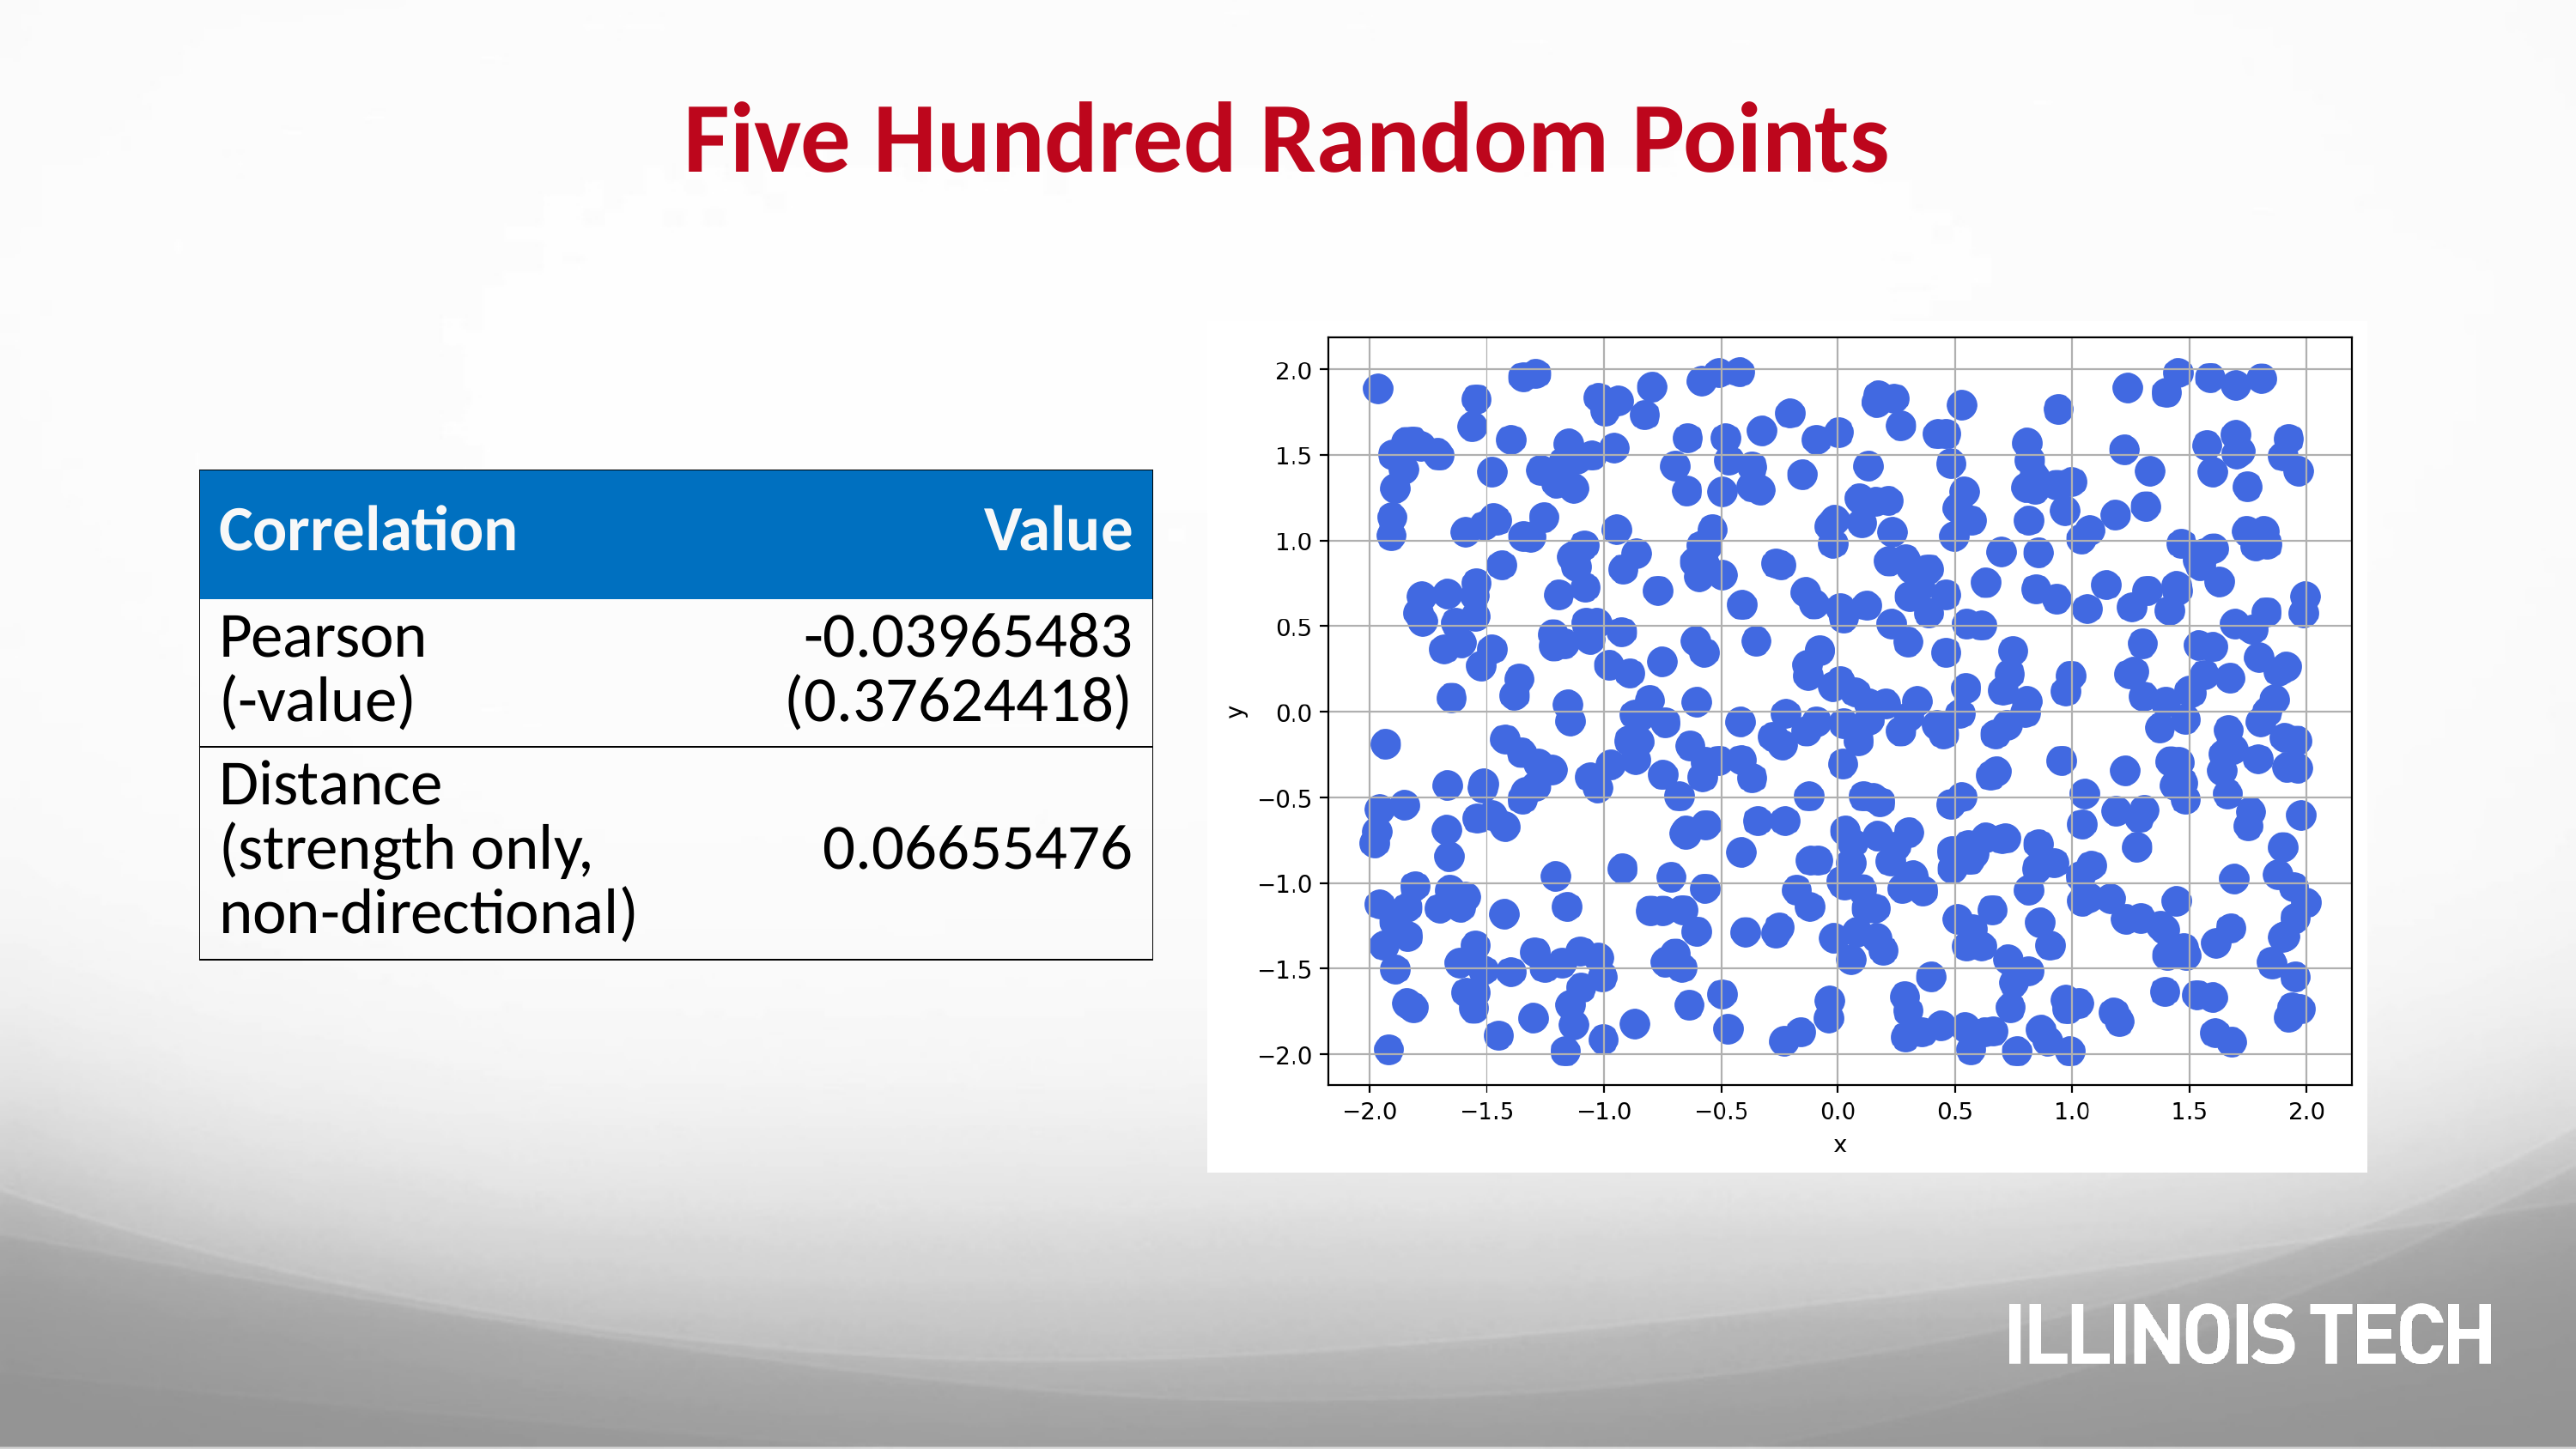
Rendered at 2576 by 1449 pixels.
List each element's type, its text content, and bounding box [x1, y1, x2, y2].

title Five Hundred Random Points [155, 22, 2421, 241]
picture [0, 0, 2576, 1449]
